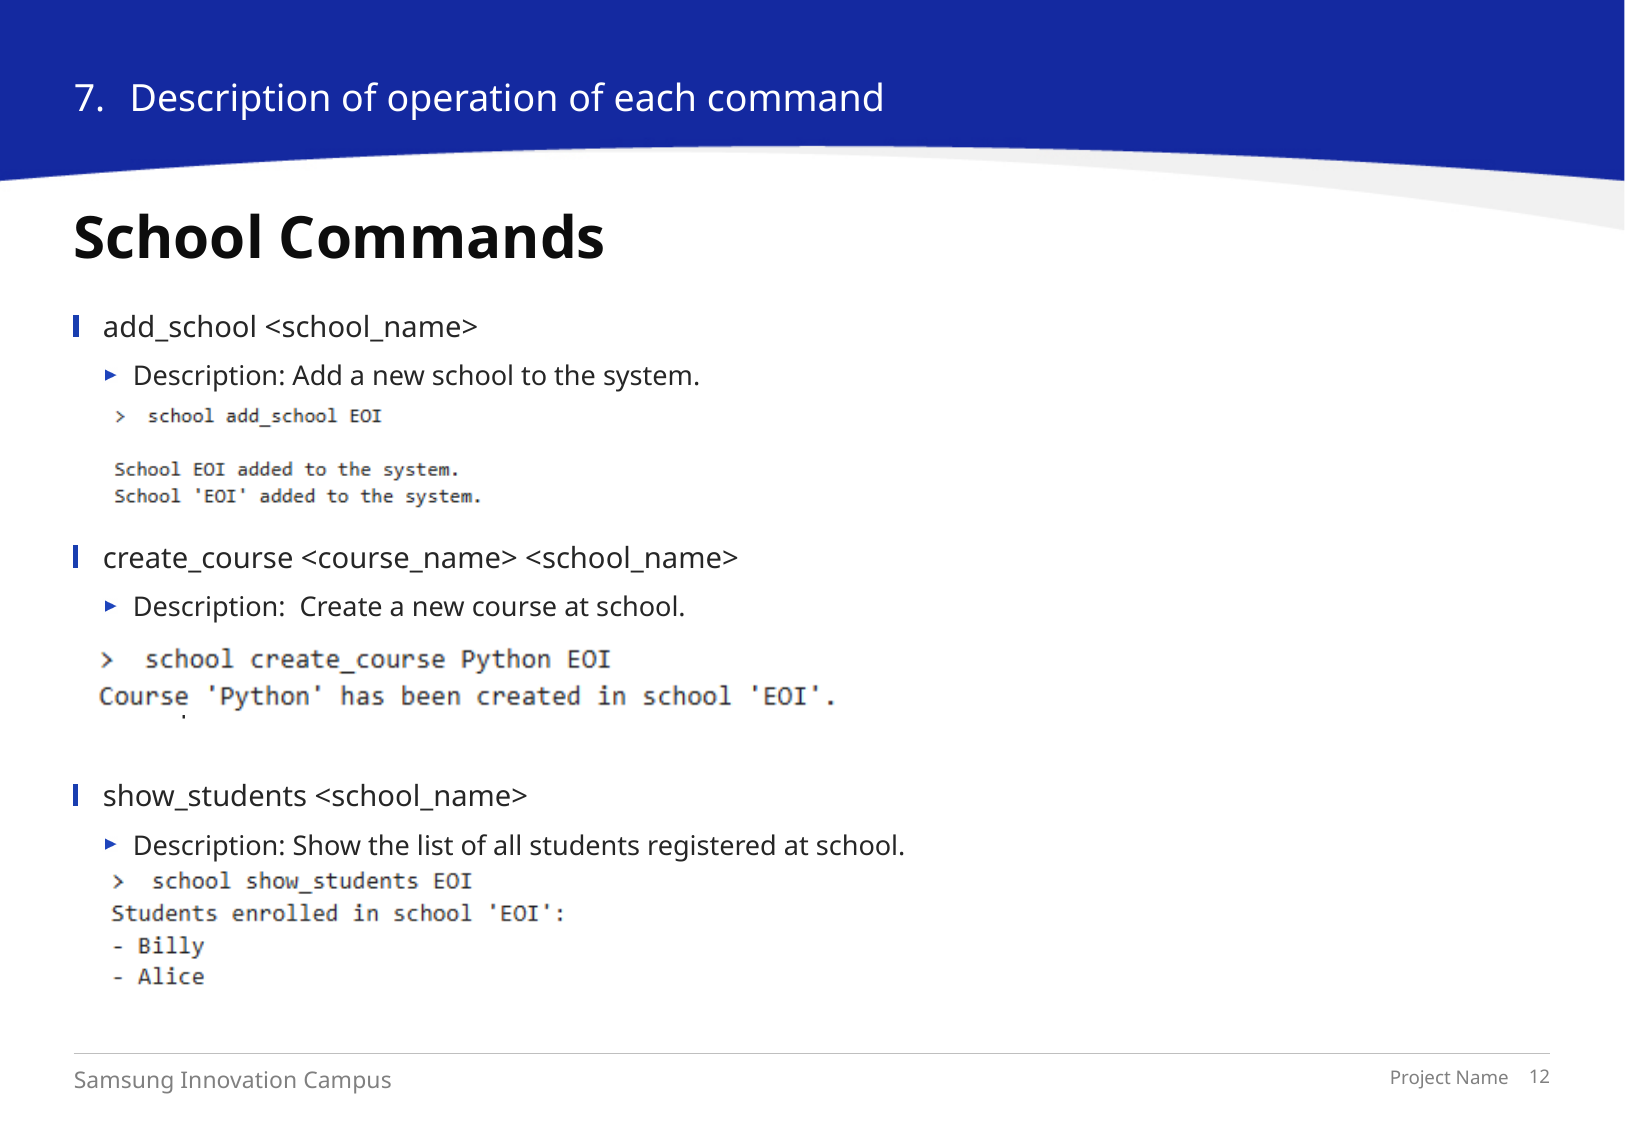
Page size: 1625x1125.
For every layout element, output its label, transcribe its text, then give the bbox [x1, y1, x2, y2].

picture [0, 0, 1625, 1125]
text_box create_course <course_name> <school_name> Description: Create a new course at school. Example Output [73, 536, 1396, 687]
list add_school <school_name> Description: Add a new school to the system. Example Output [73, 305, 1396, 456]
title School Commands [73, 199, 1475, 271]
list Description of operation of each command [129, 73, 1252, 120]
text_box show_students <school_name> Description: Show the list of all students registered at school. Example Output [73, 775, 1396, 925]
list 7. [73, 73, 127, 120]
